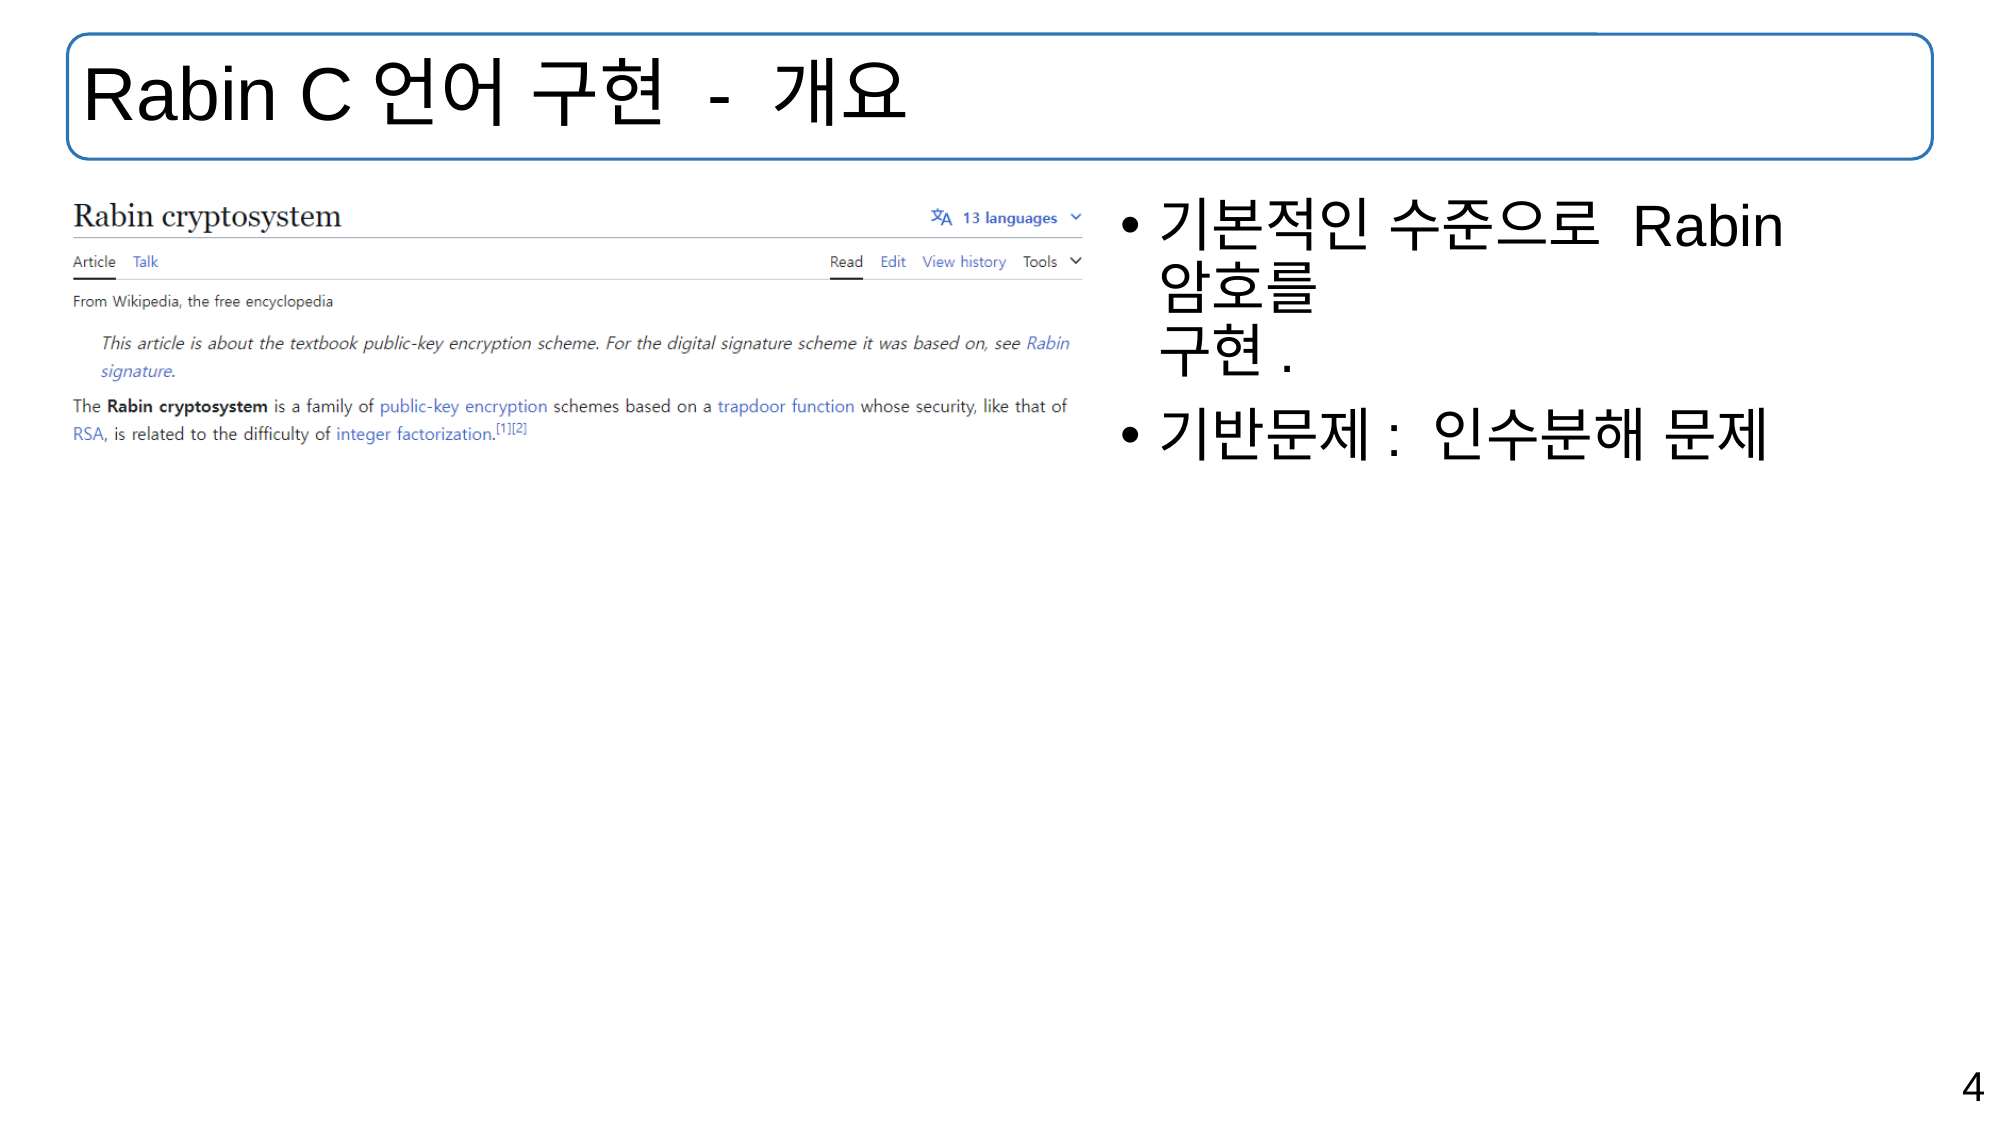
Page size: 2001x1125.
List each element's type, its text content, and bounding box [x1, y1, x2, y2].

picture [67, 188, 1094, 455]
title Rabin C언어 구현 - 개요 [67, 34, 1933, 160]
list 기본적인 수준으로 Rabin 암호를 구현. 기반문제: 인수분해 문제 [1105, 189, 1933, 1019]
